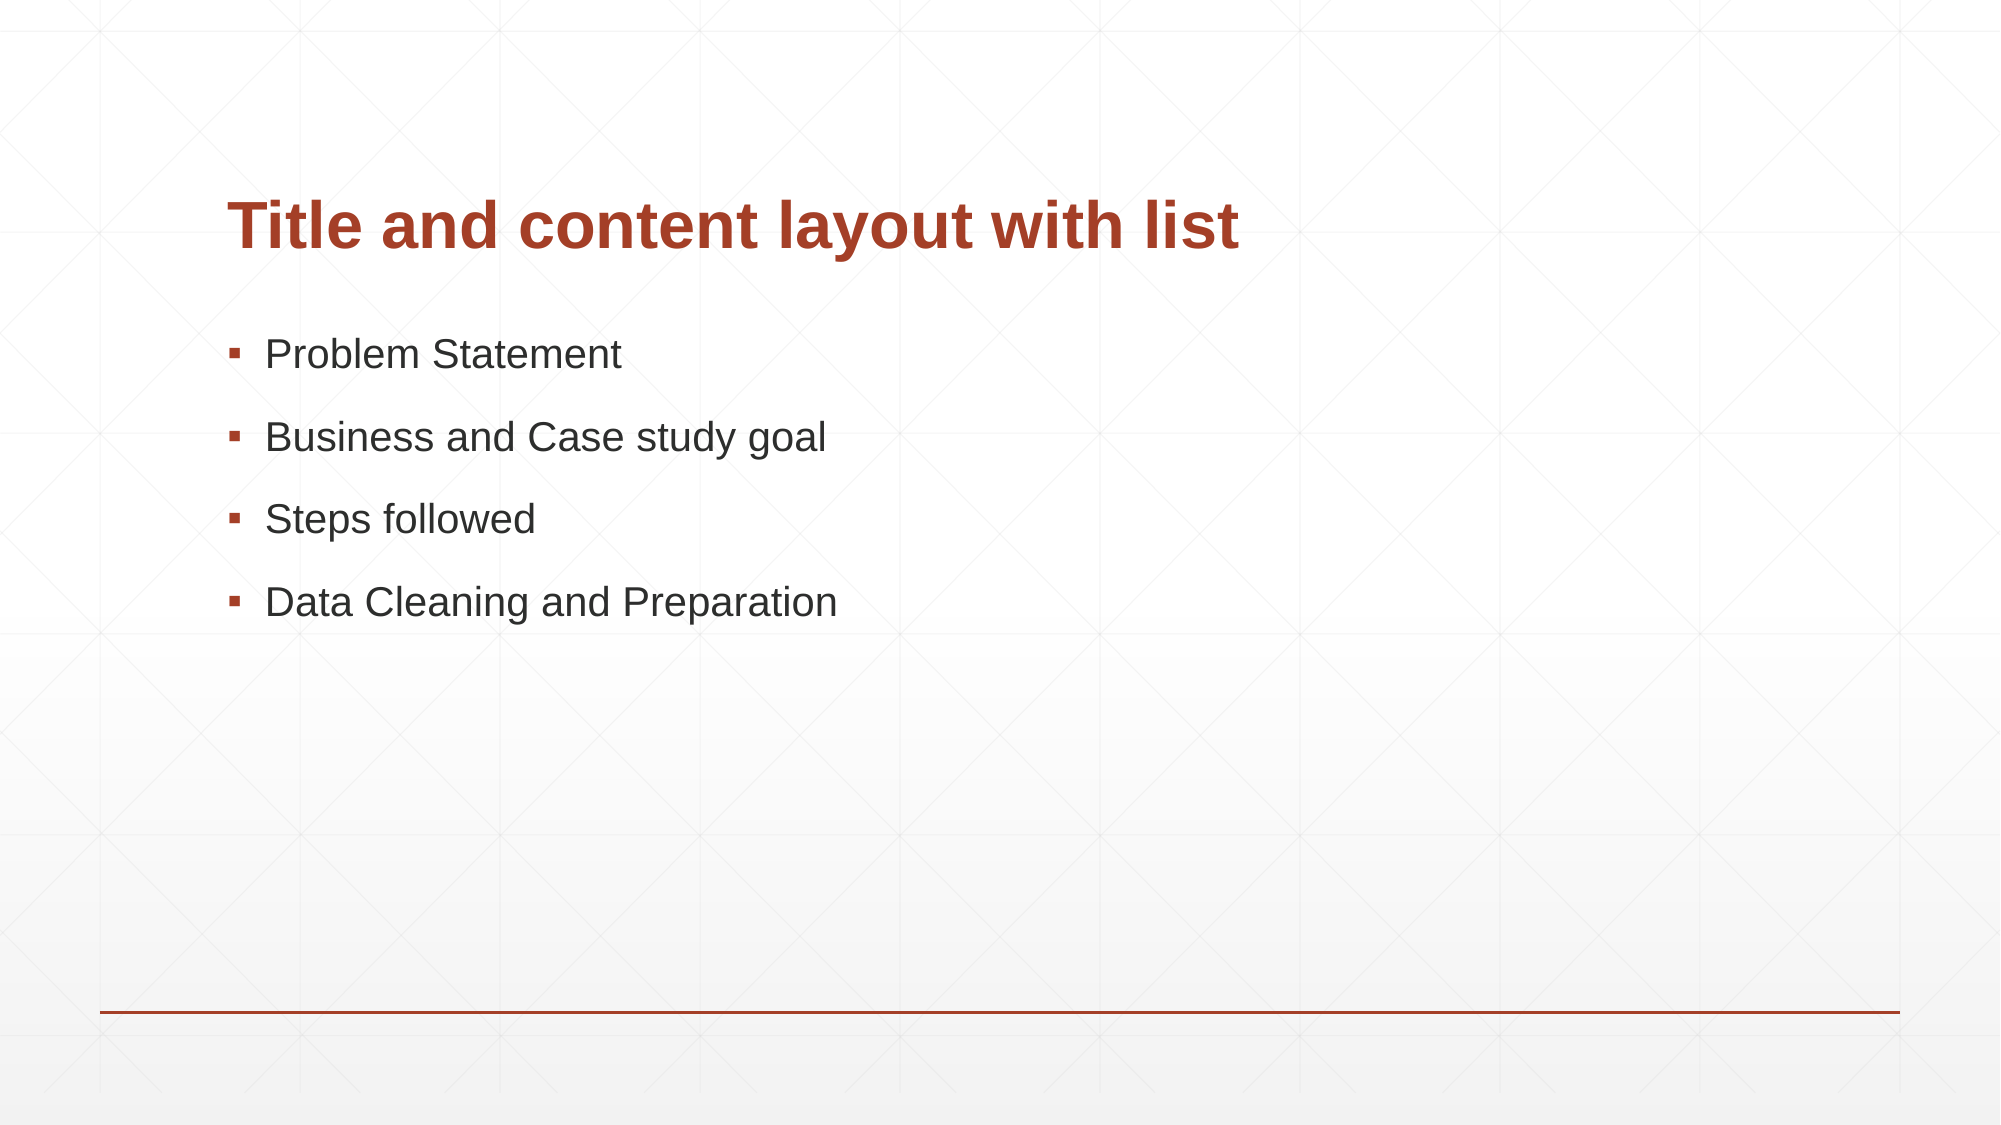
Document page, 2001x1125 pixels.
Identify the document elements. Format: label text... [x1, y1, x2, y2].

title Title and content layout with list [212, 82, 1788, 271]
list Problem Statement Business and Case study goal Steps followed Data Cleaning and Preparation [212, 324, 1788, 950]
